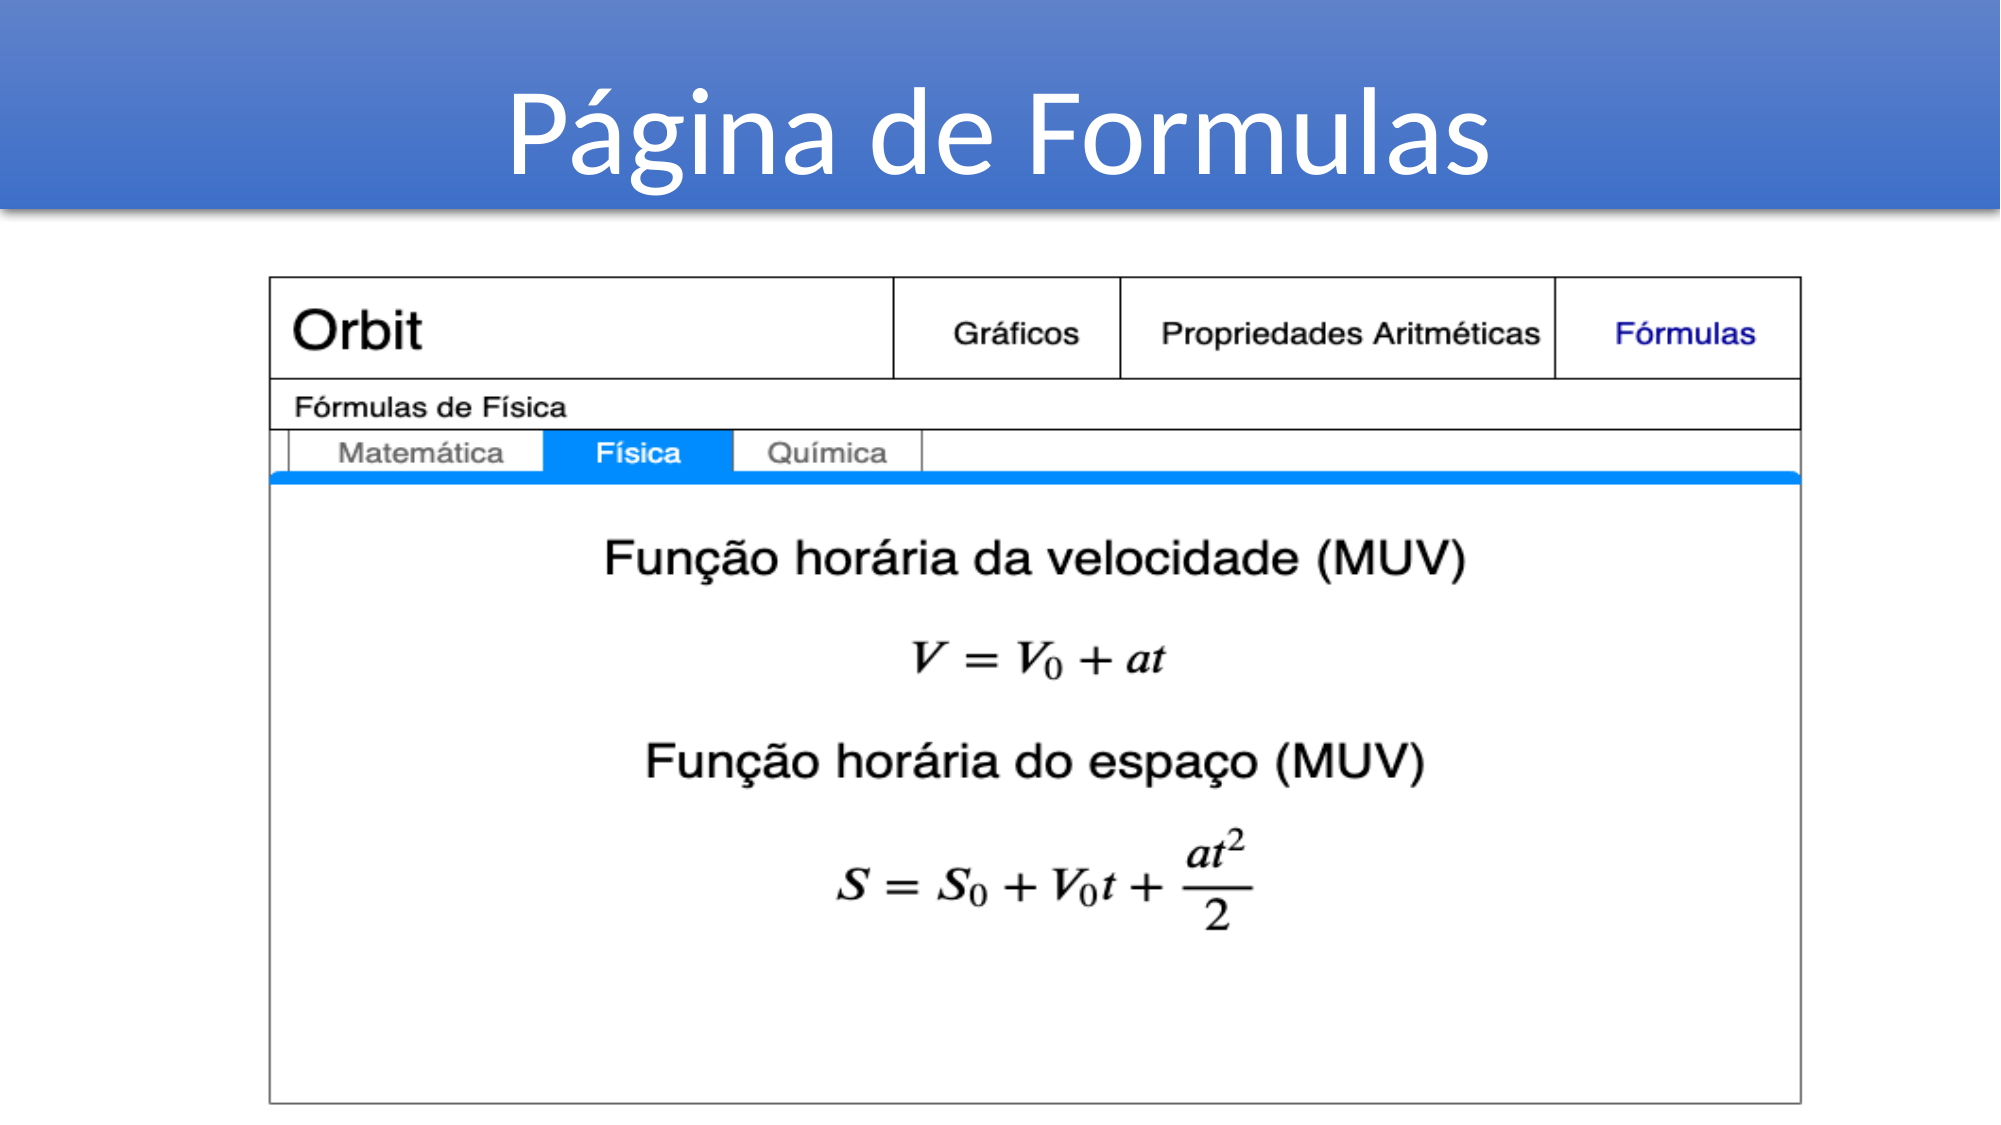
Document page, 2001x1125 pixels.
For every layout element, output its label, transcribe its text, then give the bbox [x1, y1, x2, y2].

title Página de Formulas [0, 0, 2000, 209]
picture [241, 275, 1823, 1125]
